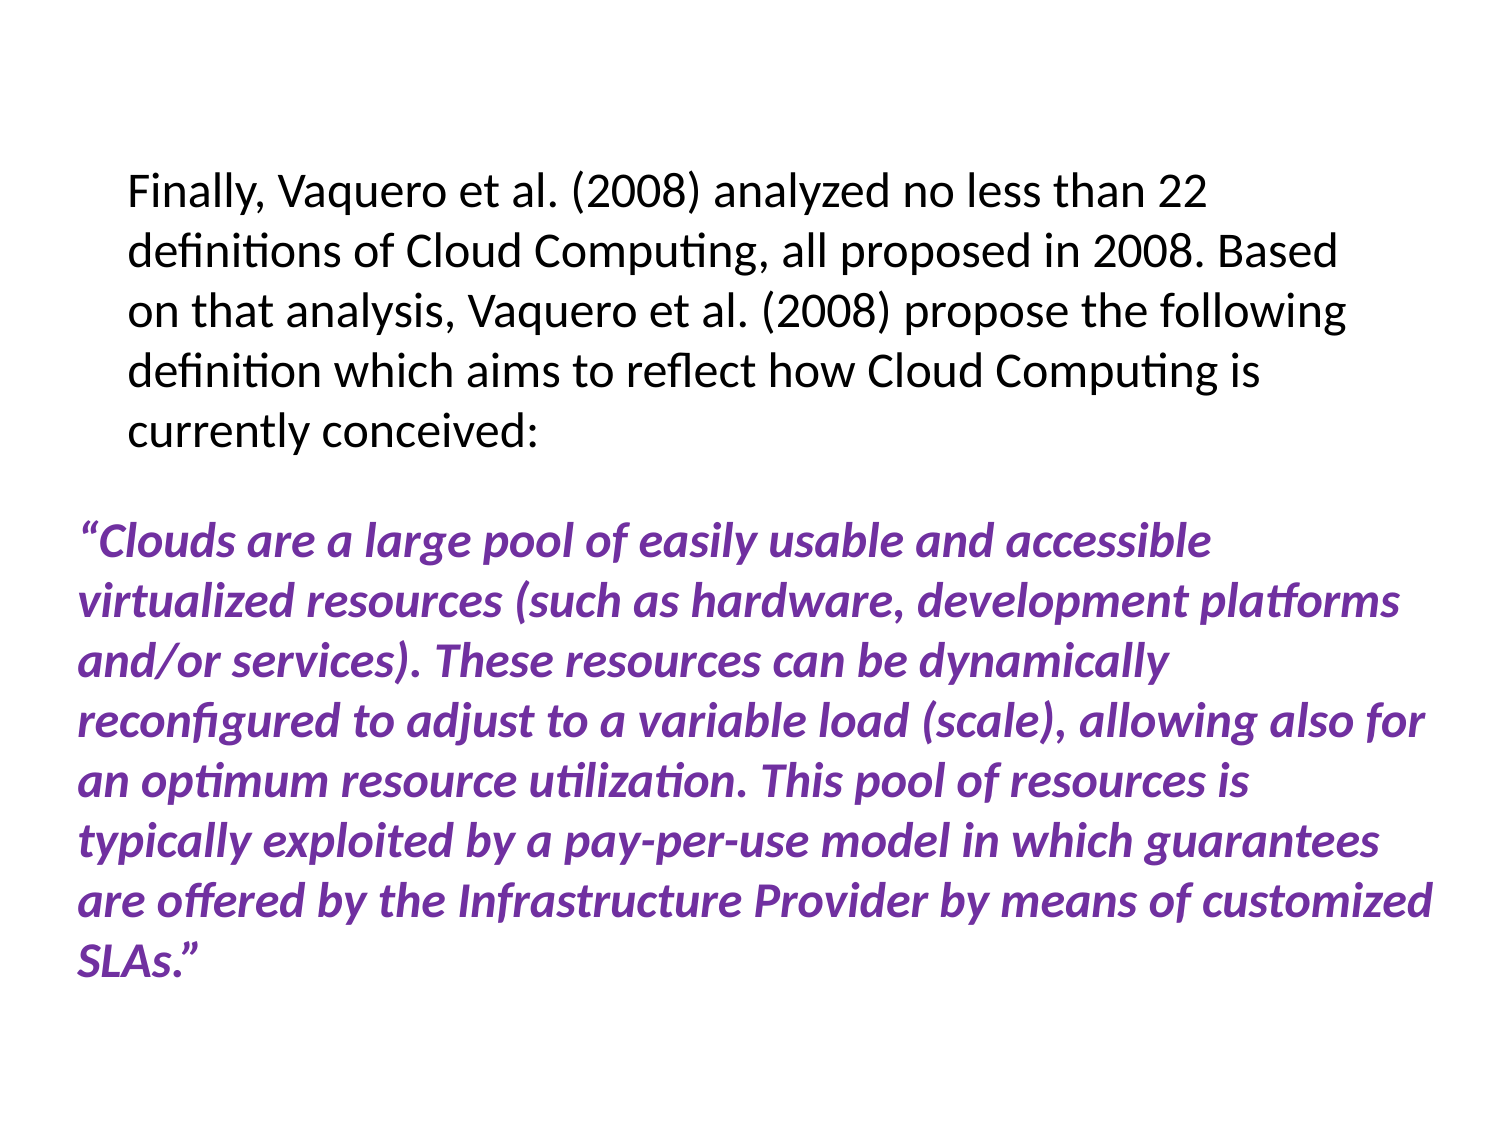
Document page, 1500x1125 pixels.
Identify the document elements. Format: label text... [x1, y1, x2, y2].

text_box Finally, Vaquero et al. (2008) analyzed no less than 22 definitions of Cloud Computing, all proposed in 2008. Based on that analysis, Vaquero et al. (2008) propose the following definition which aims to reflect how Cloud Computing is currently conceived: [112, 149, 1363, 465]
text_box “Clouds are a large pool of easily usable and accessible virtualized resources (such as hardware, development platforms and/or services). These resources can be dynamically reconfigured to adjust to a variable load (scale), allowing also for an optimum resource utilization. This pool of resources is typically exploited by a pay-per-use model in which guarantees are offered by the Infrastructure Provider by means of customized SLAs.” [62, 499, 1450, 995]
